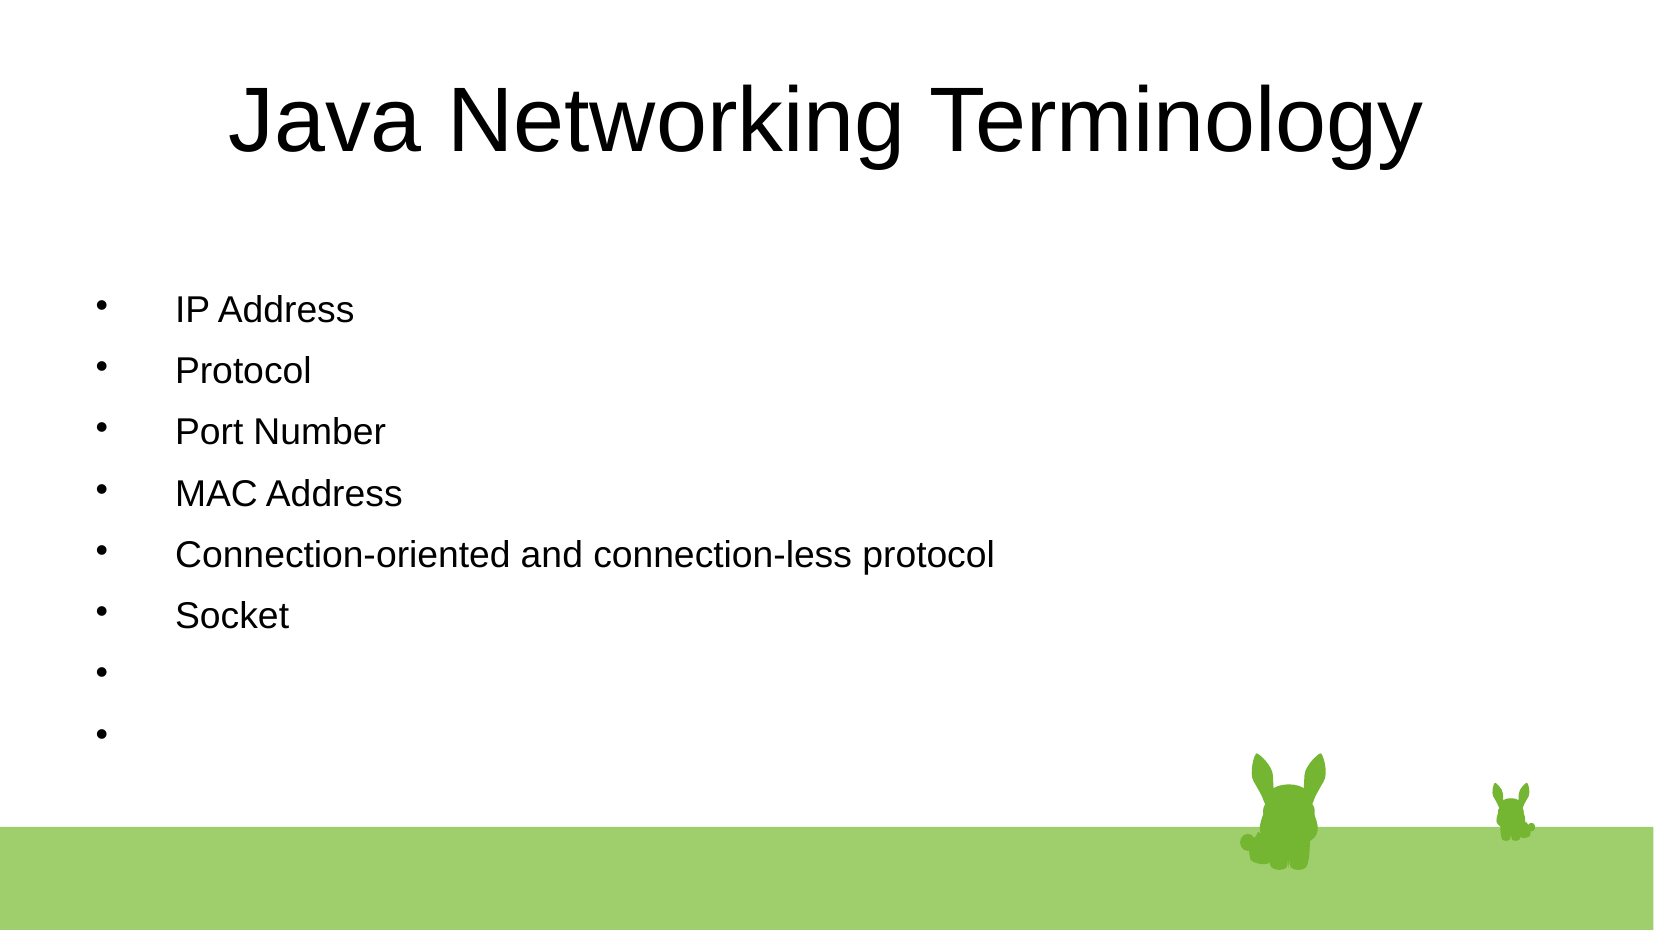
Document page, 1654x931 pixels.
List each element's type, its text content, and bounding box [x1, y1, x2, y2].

list IP Address Protocol Port Number MAC Address Connection-oriented and connection-less protocol Socket [82, 223, 1571, 763]
title Java Networking Terminology [82, 37, 1571, 193]
